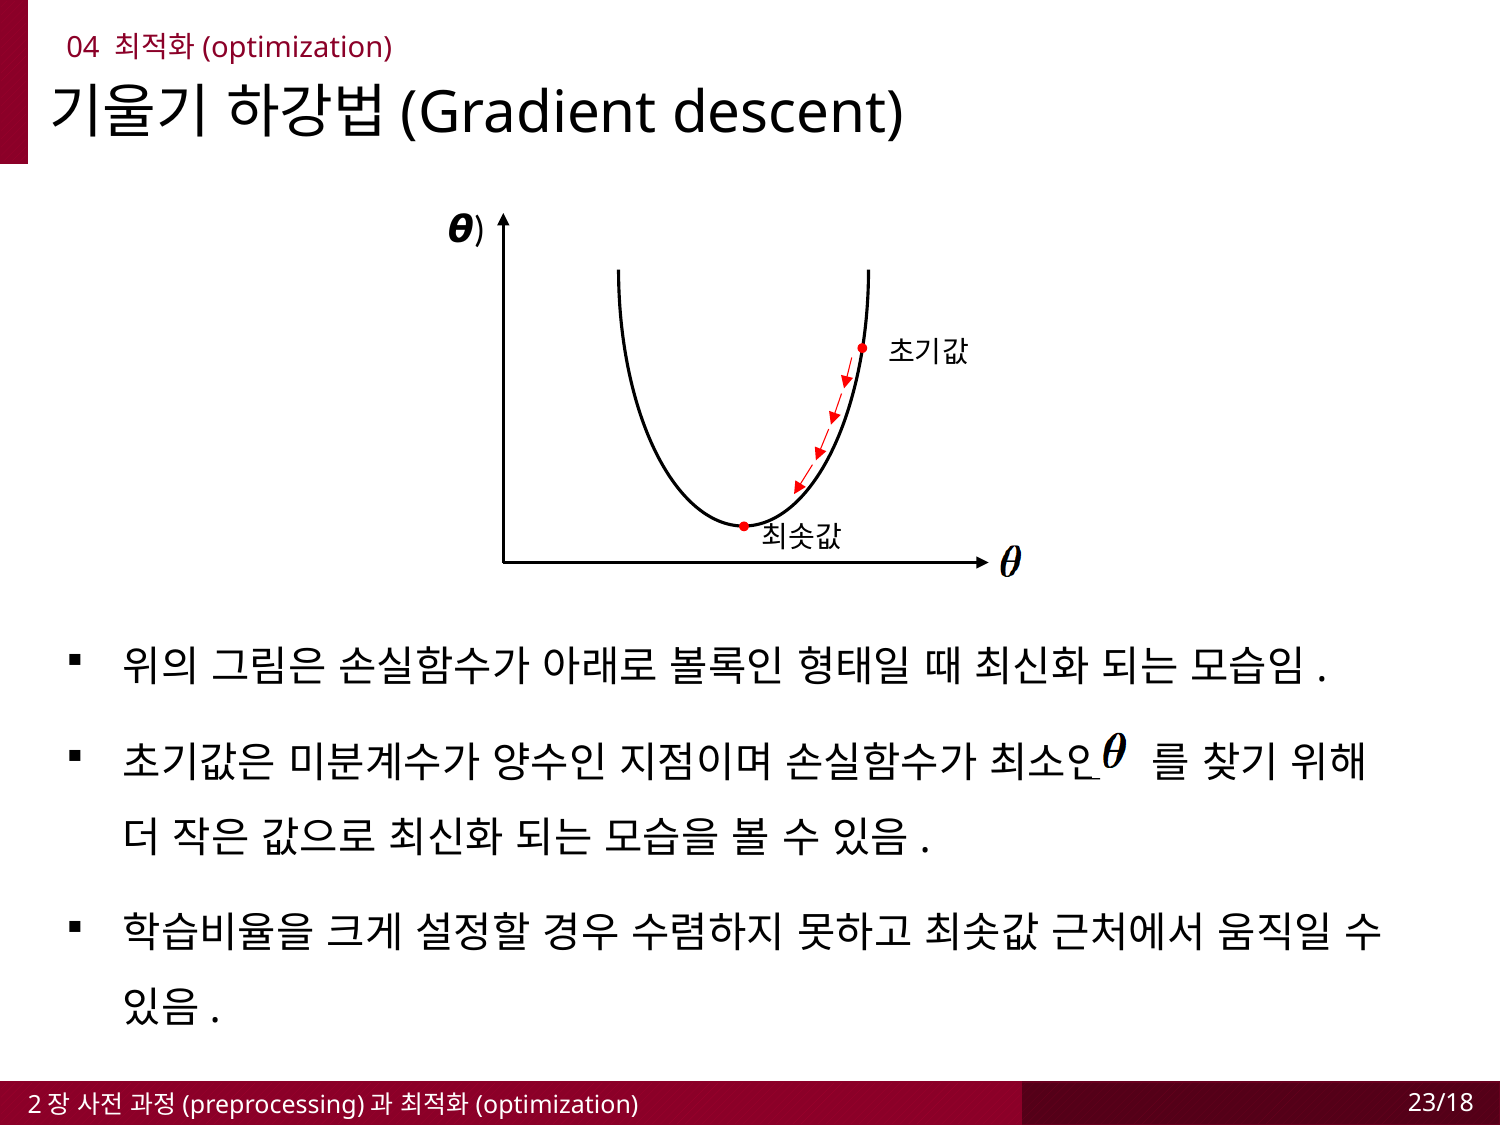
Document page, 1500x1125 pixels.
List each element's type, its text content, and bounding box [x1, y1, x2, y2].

picture [990, 540, 1024, 586]
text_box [793, 464, 813, 495]
text_box [857, 343, 868, 353]
picture [1092, 727, 1129, 778]
text_box [739, 521, 746, 532]
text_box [843, 357, 852, 389]
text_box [815, 428, 829, 461]
text_box [618, 269, 870, 527]
text_box 초기값 [873, 325, 984, 376]
text_box 최솟값 [746, 511, 858, 561]
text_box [830, 393, 842, 425]
list 위의 그림은 손실함수가 아래로 볼록인 형태일 때 최신화 되는 모습임. 초기값은 미분계수가 양수인 지점이며 손실함수가 최소인 를 찾기 위해 더 작은 값으로 최신화 되는 모습을 볼 수 있음. 학습비율을 크게 설정할 경우 수렴하지 못하고 최솟값 근처에서 움직일 수 있음. [51, 607, 1473, 1046]
slide_number 23/18 [1151, 1082, 1490, 1125]
footer 2장 사전 과정(preprocessing)과 최적화(optimization) [12, 1082, 673, 1125]
list 04 최적화(optimization) [51, 24, 1436, 65]
list 기울기 하강법(Gradient descent) [34, 74, 1419, 158]
